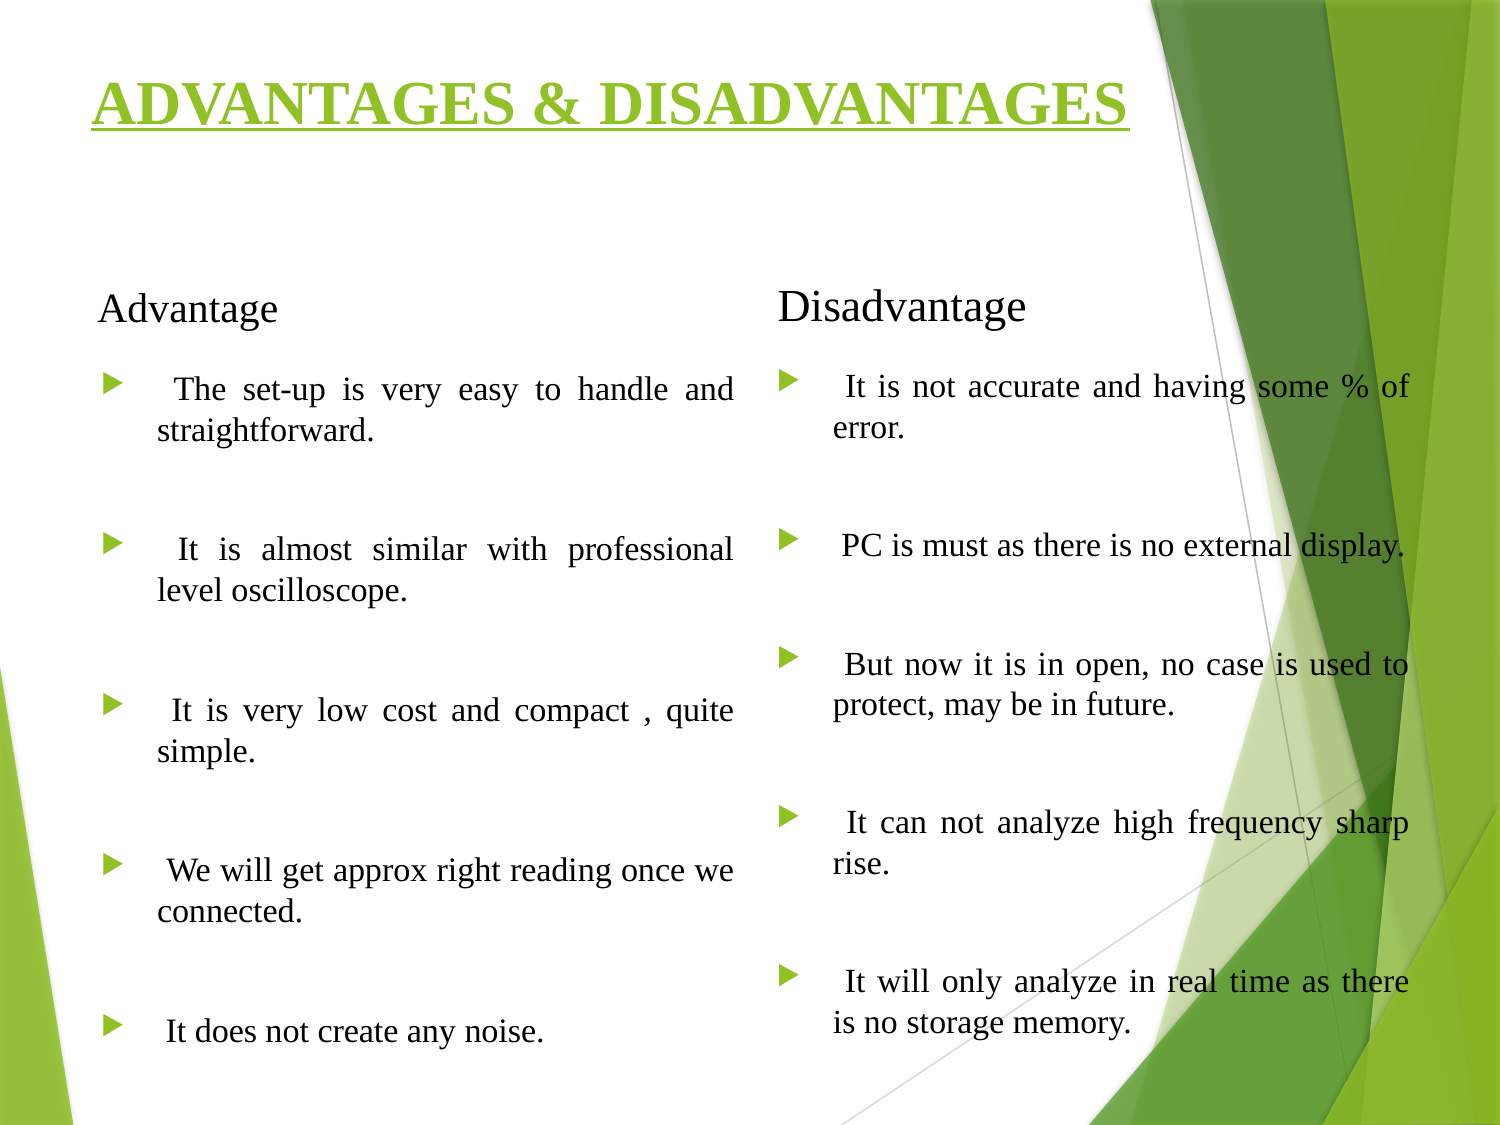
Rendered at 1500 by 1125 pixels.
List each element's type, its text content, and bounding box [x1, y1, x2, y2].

list Disadvantage [762, 243, 1270, 338]
list It is not accurate and having some % of error. PC is must as there is no external display. But now it is in open, no case is used to protect, may be in future. It can not analyze high frequency sharp rise. It will only analyze in real time as there is no storage memory. [761, 356, 1425, 1059]
list The set-up is very easy to handle and straightforward. It is almost similar with professional level oscilloscope. It is very low cost and compact , quite simple. We will get approx right reading once we connected. It does not create any noise. [86, 358, 749, 1061]
list Advantage [82, 243, 590, 338]
title ADVANTAGES & DISADVANTAGES [76, 54, 1402, 173]
